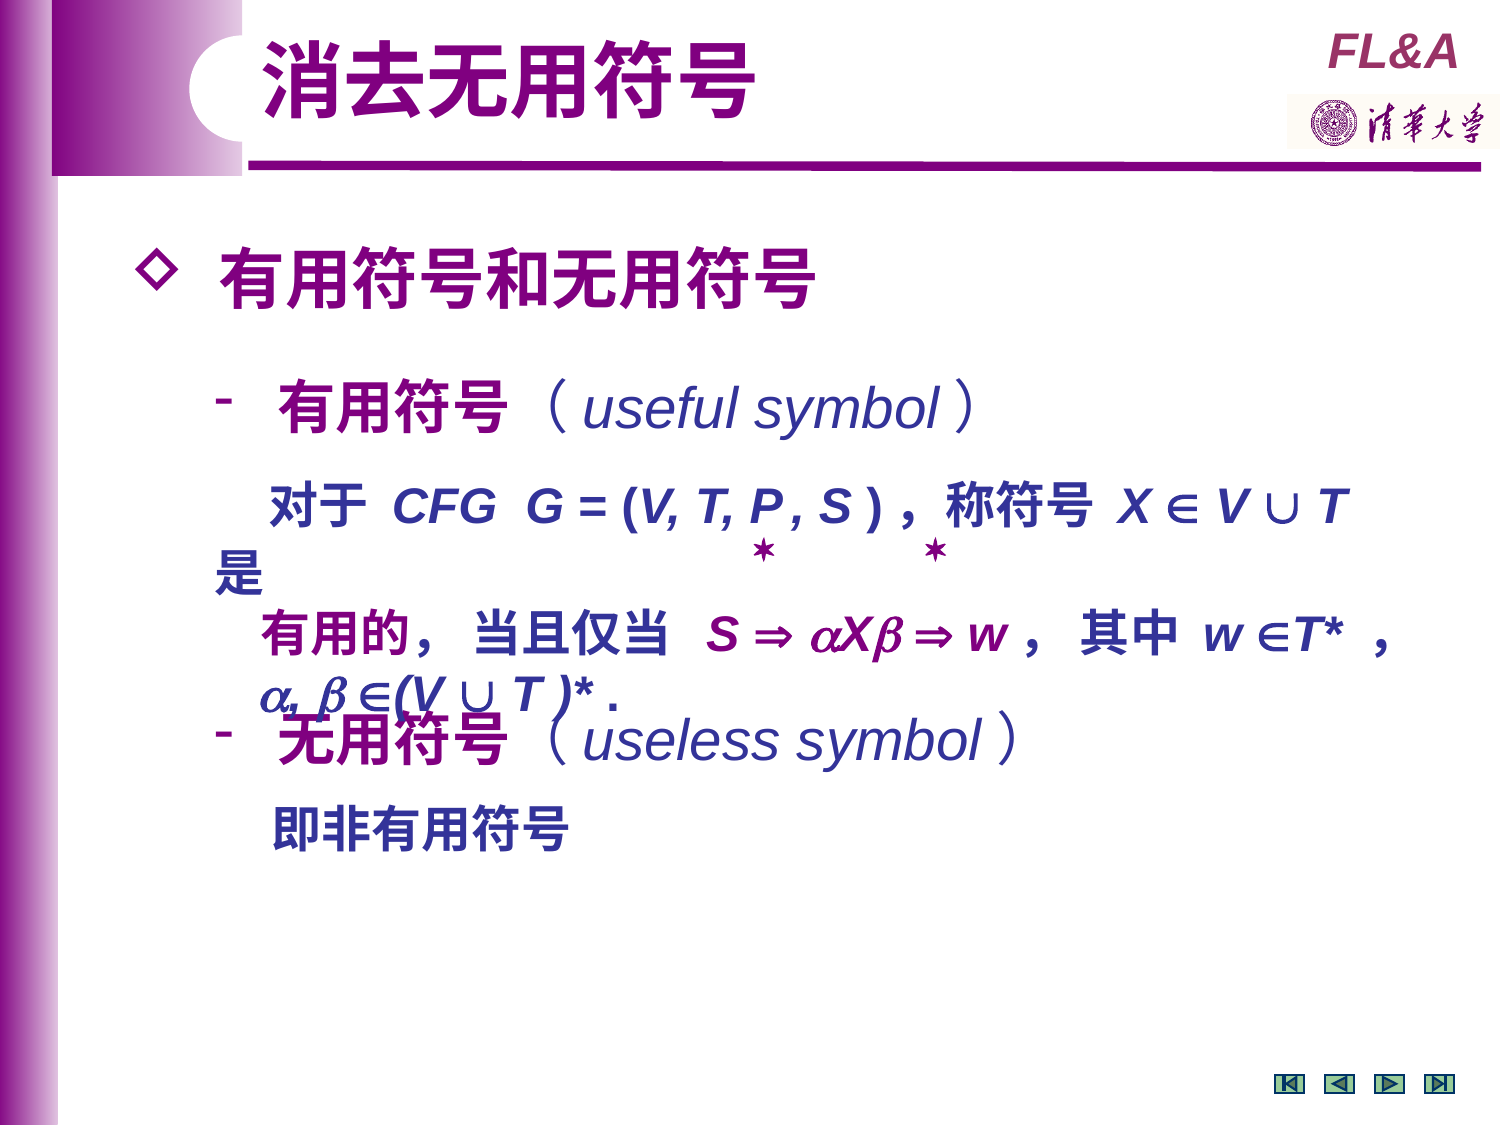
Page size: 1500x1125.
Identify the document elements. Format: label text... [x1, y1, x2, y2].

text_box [199, 362, 1437, 663]
text_box [1274, 1074, 1305, 1093]
text_box [1424, 1074, 1455, 1093]
text_box 有用符号和无用符号 [112, 224, 1238, 325]
picture [1287, 94, 1500, 149]
text_box 无用符号（useless symbol） 即非有用符号 [200, 694, 1288, 865]
text_box 消去无用符号 [244, 32, 775, 137]
text_box [1374, 1074, 1405, 1093]
text_box [1324, 1074, 1355, 1093]
